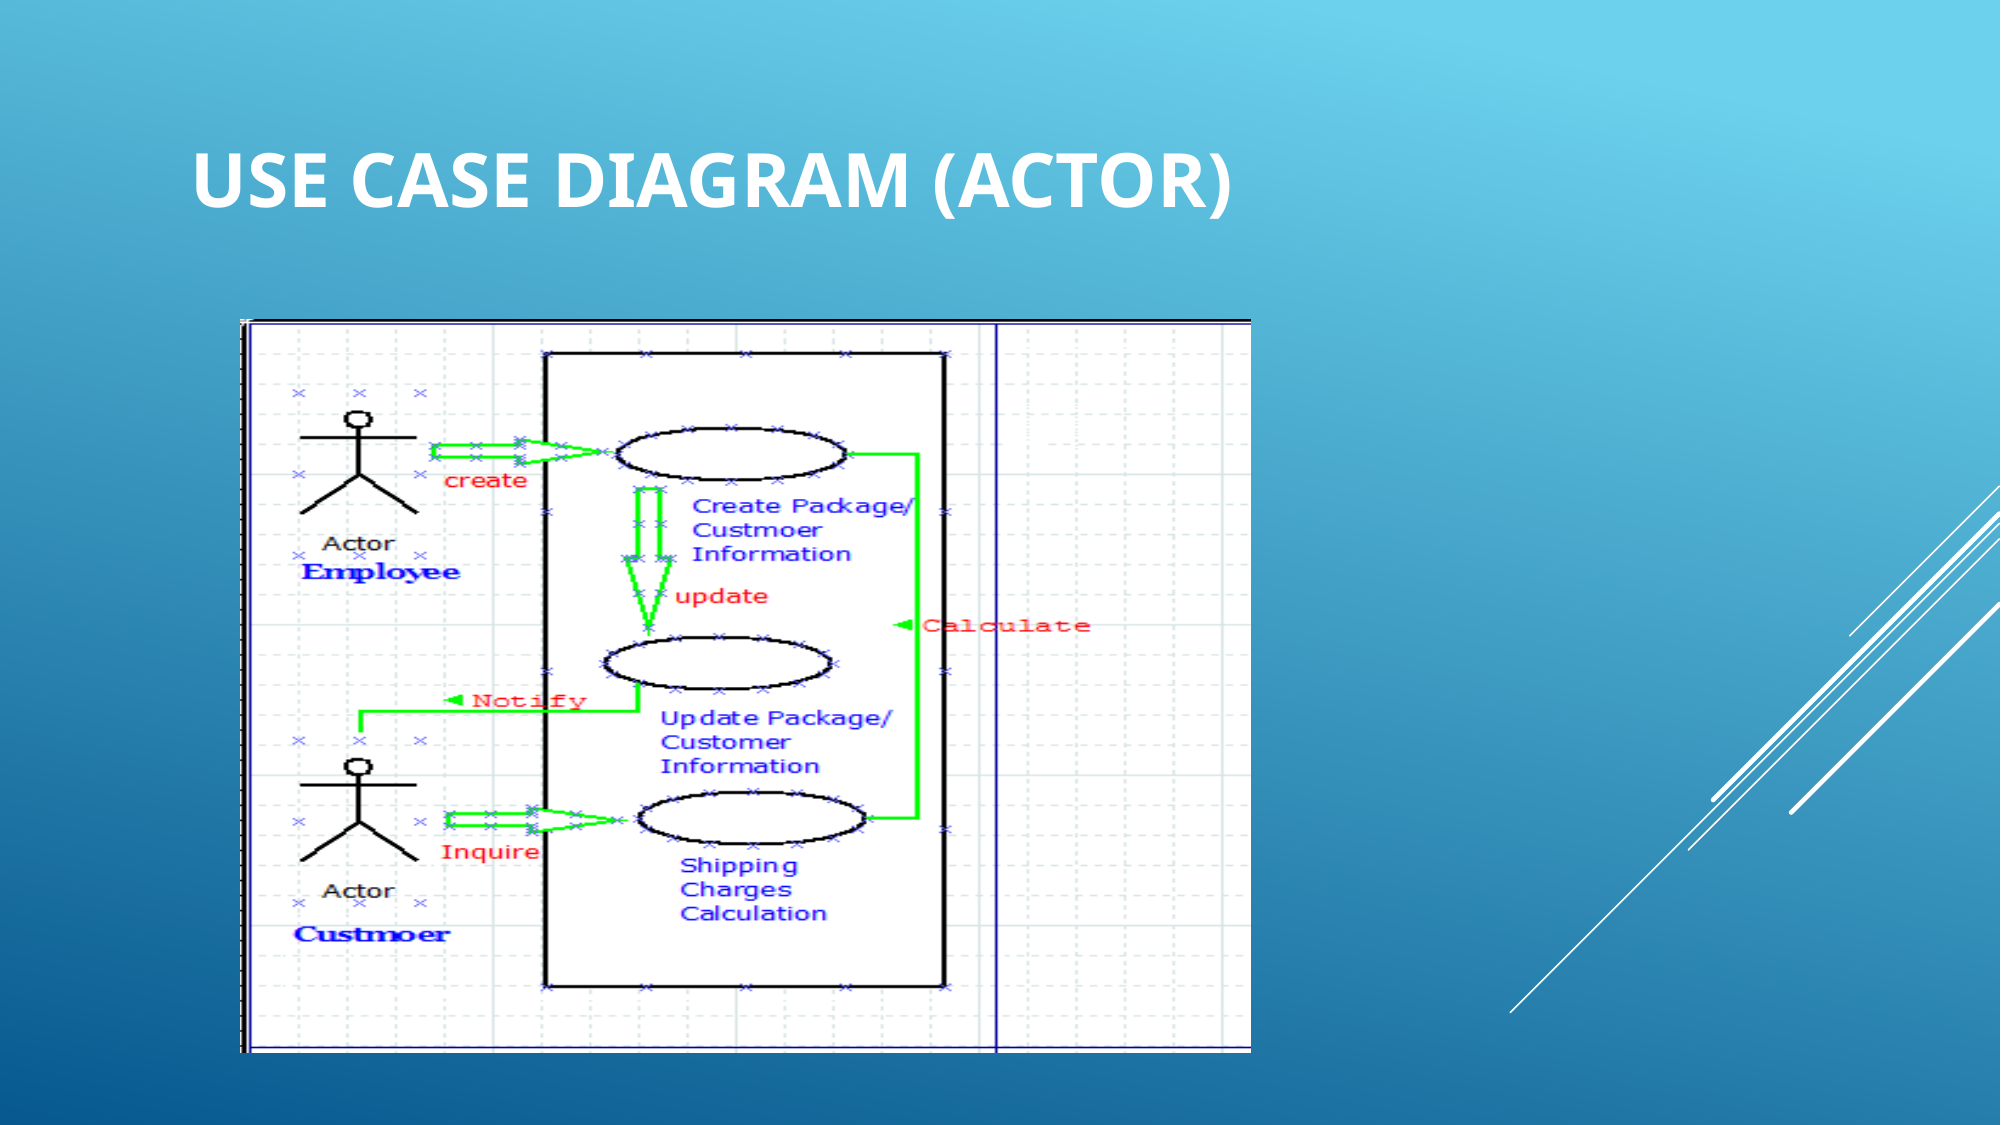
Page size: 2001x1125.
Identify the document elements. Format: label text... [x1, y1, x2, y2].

title Use case diagram (actor) [175, 53, 1576, 301]
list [240, 319, 1251, 1053]
